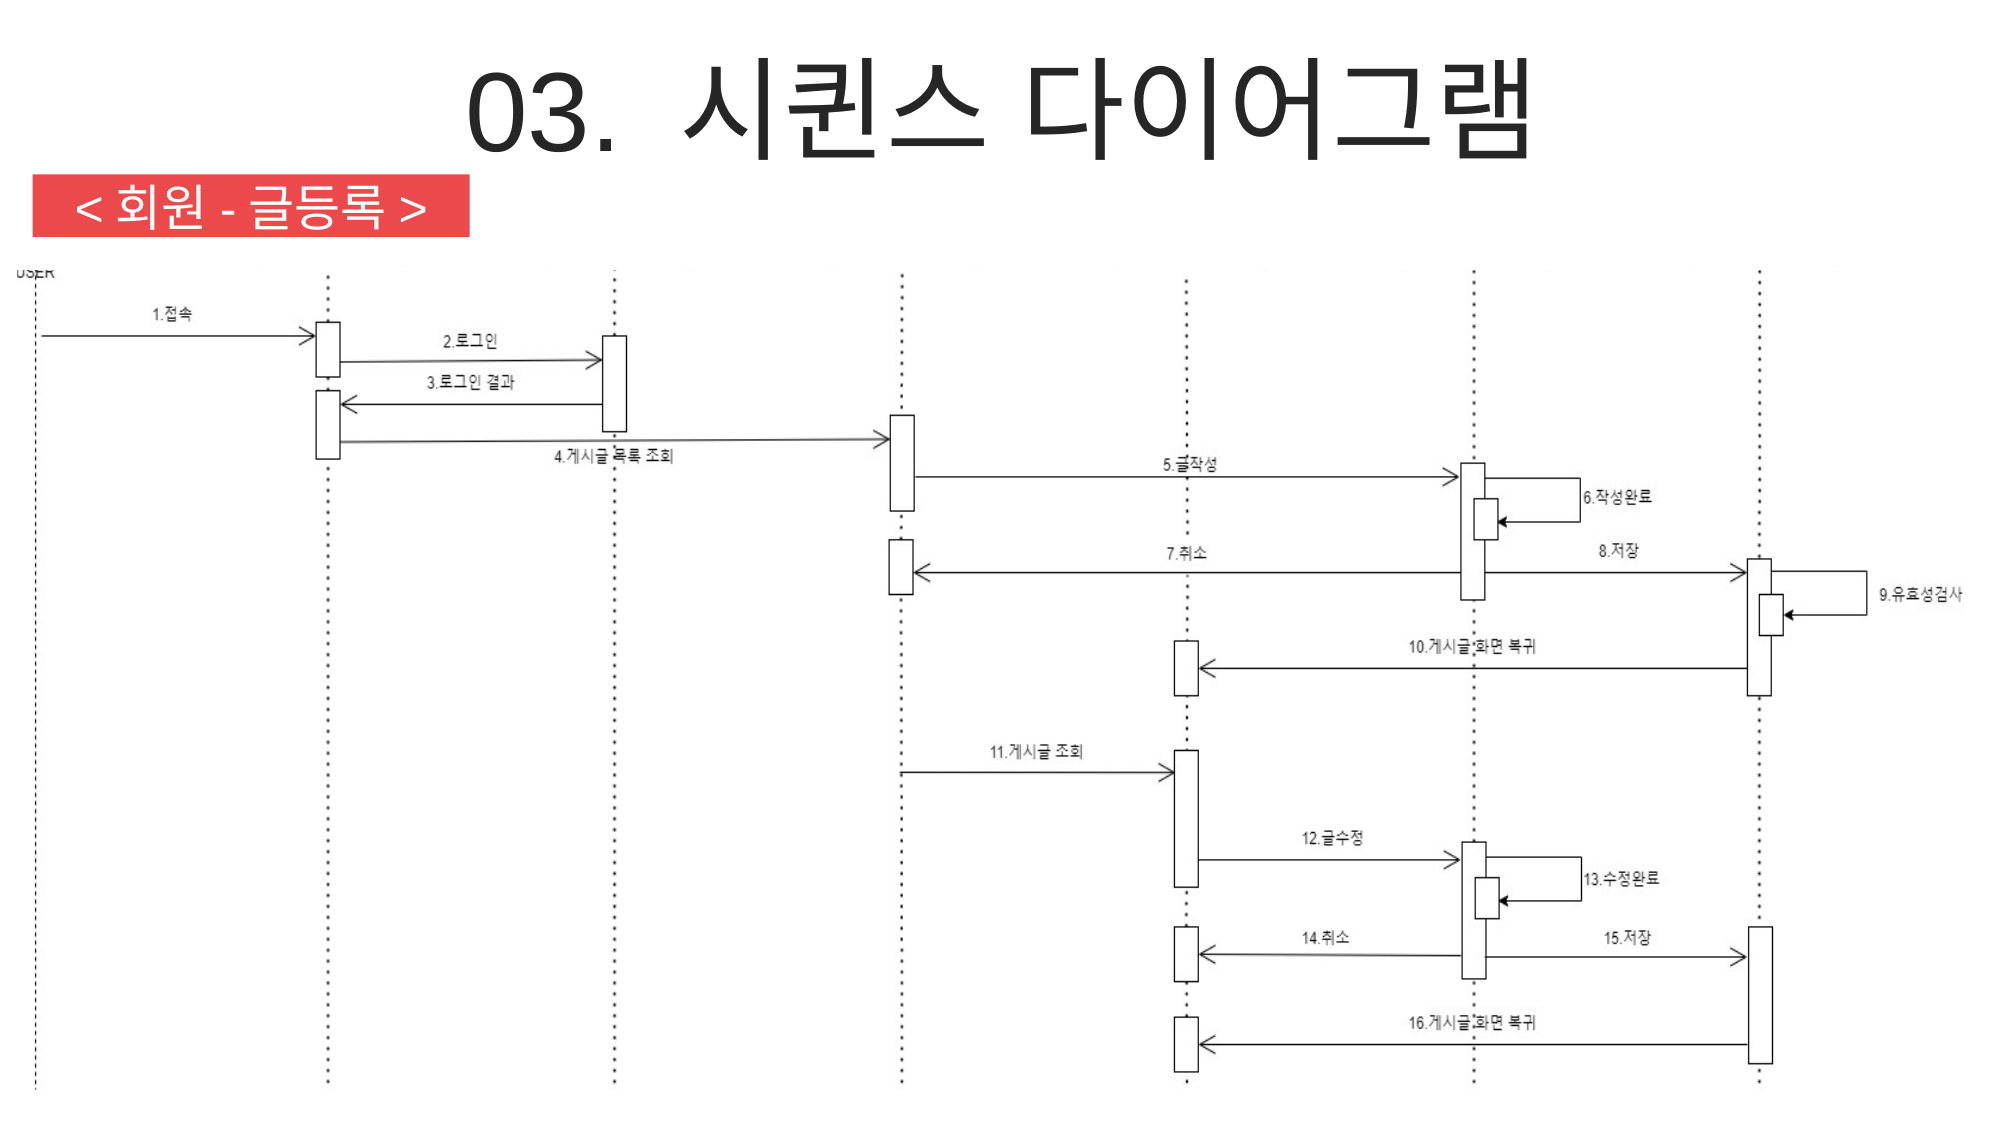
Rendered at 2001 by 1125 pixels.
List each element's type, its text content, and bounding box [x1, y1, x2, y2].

picture [16, 269, 2000, 1090]
list 03. 시퀸스 다이어그램 [53, 55, 1952, 175]
text_box <회원-글등록> [32, 174, 470, 237]
